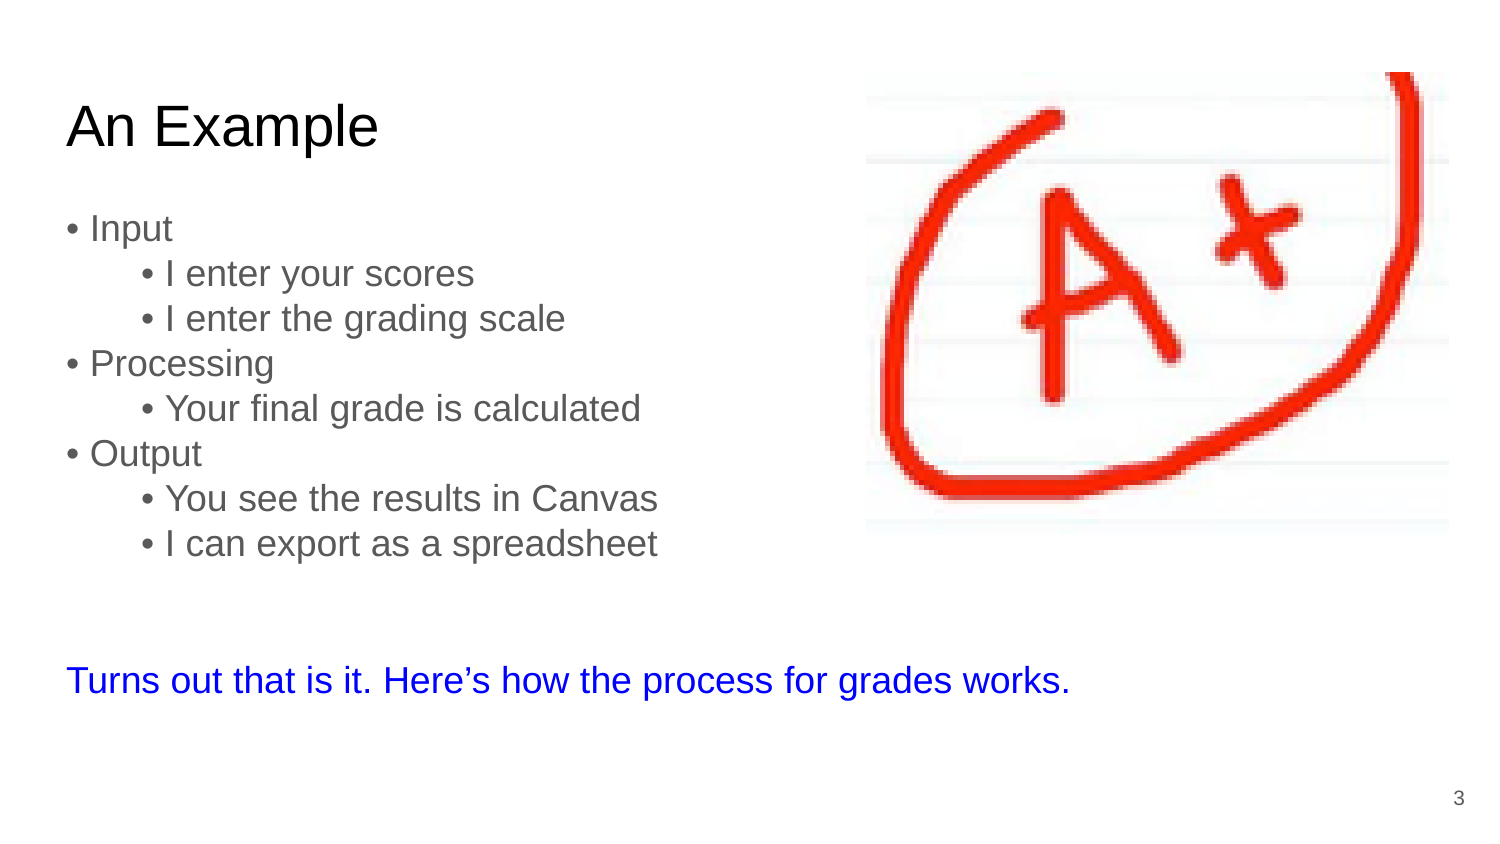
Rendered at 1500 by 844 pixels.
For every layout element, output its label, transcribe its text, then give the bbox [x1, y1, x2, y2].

list • Input • I enter your scores • I enter the grading scale • Processing • Your final grade is calculated • Output • You see the results in Canvas • I can export as a spreadsheet Turns out that is it. Here’s how the process for grades works. [51, 189, 1449, 750]
title An Example [51, 72, 865, 167]
picture [866, 72, 1450, 573]
slide_number ‹#› [1389, 764, 1480, 830]
